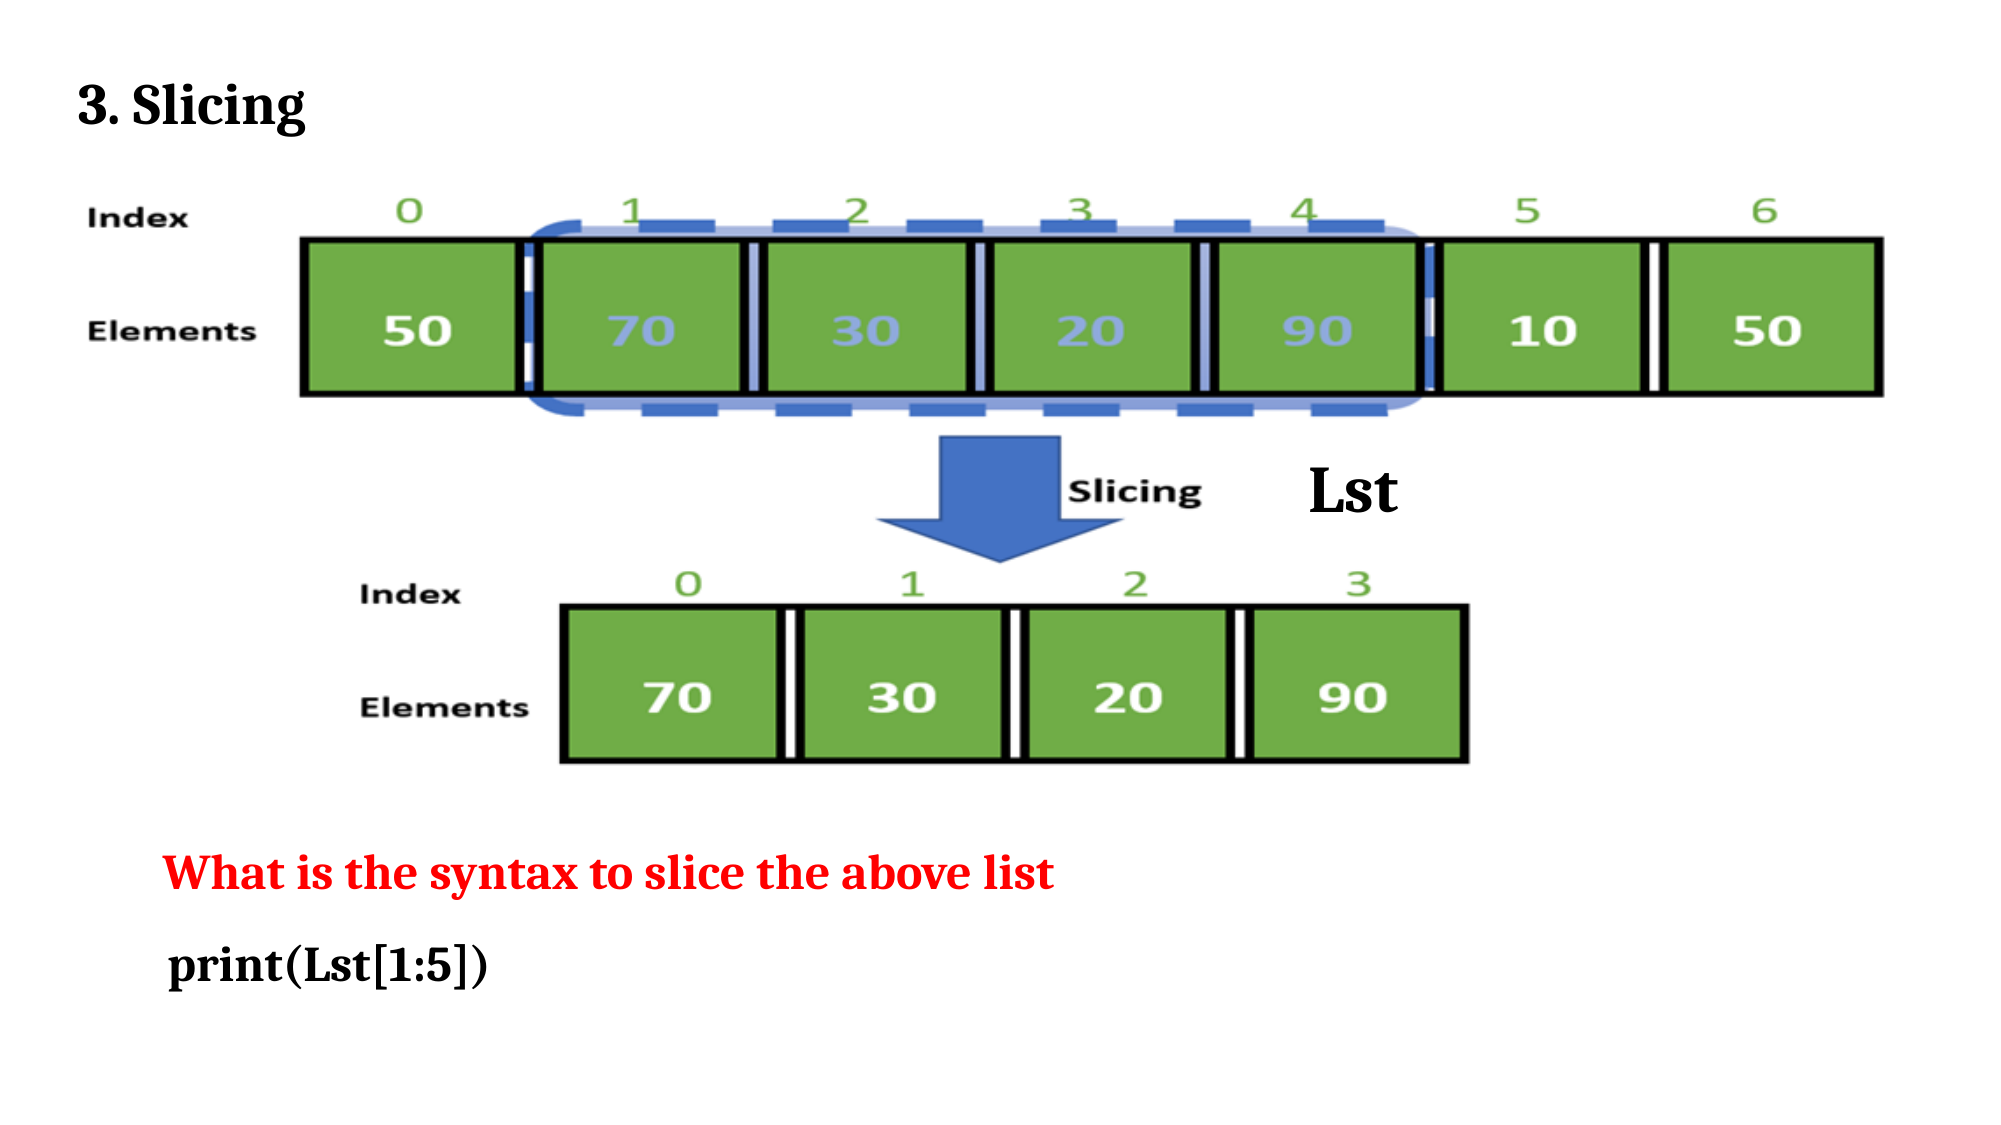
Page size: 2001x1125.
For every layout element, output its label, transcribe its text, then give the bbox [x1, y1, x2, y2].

picture [79, 191, 1913, 776]
text_box What is the syntax to slice the above list [147, 831, 1094, 907]
text_box 3. Slicing [63, 58, 905, 144]
text_box print(Lst[1:5]) [152, 923, 523, 999]
